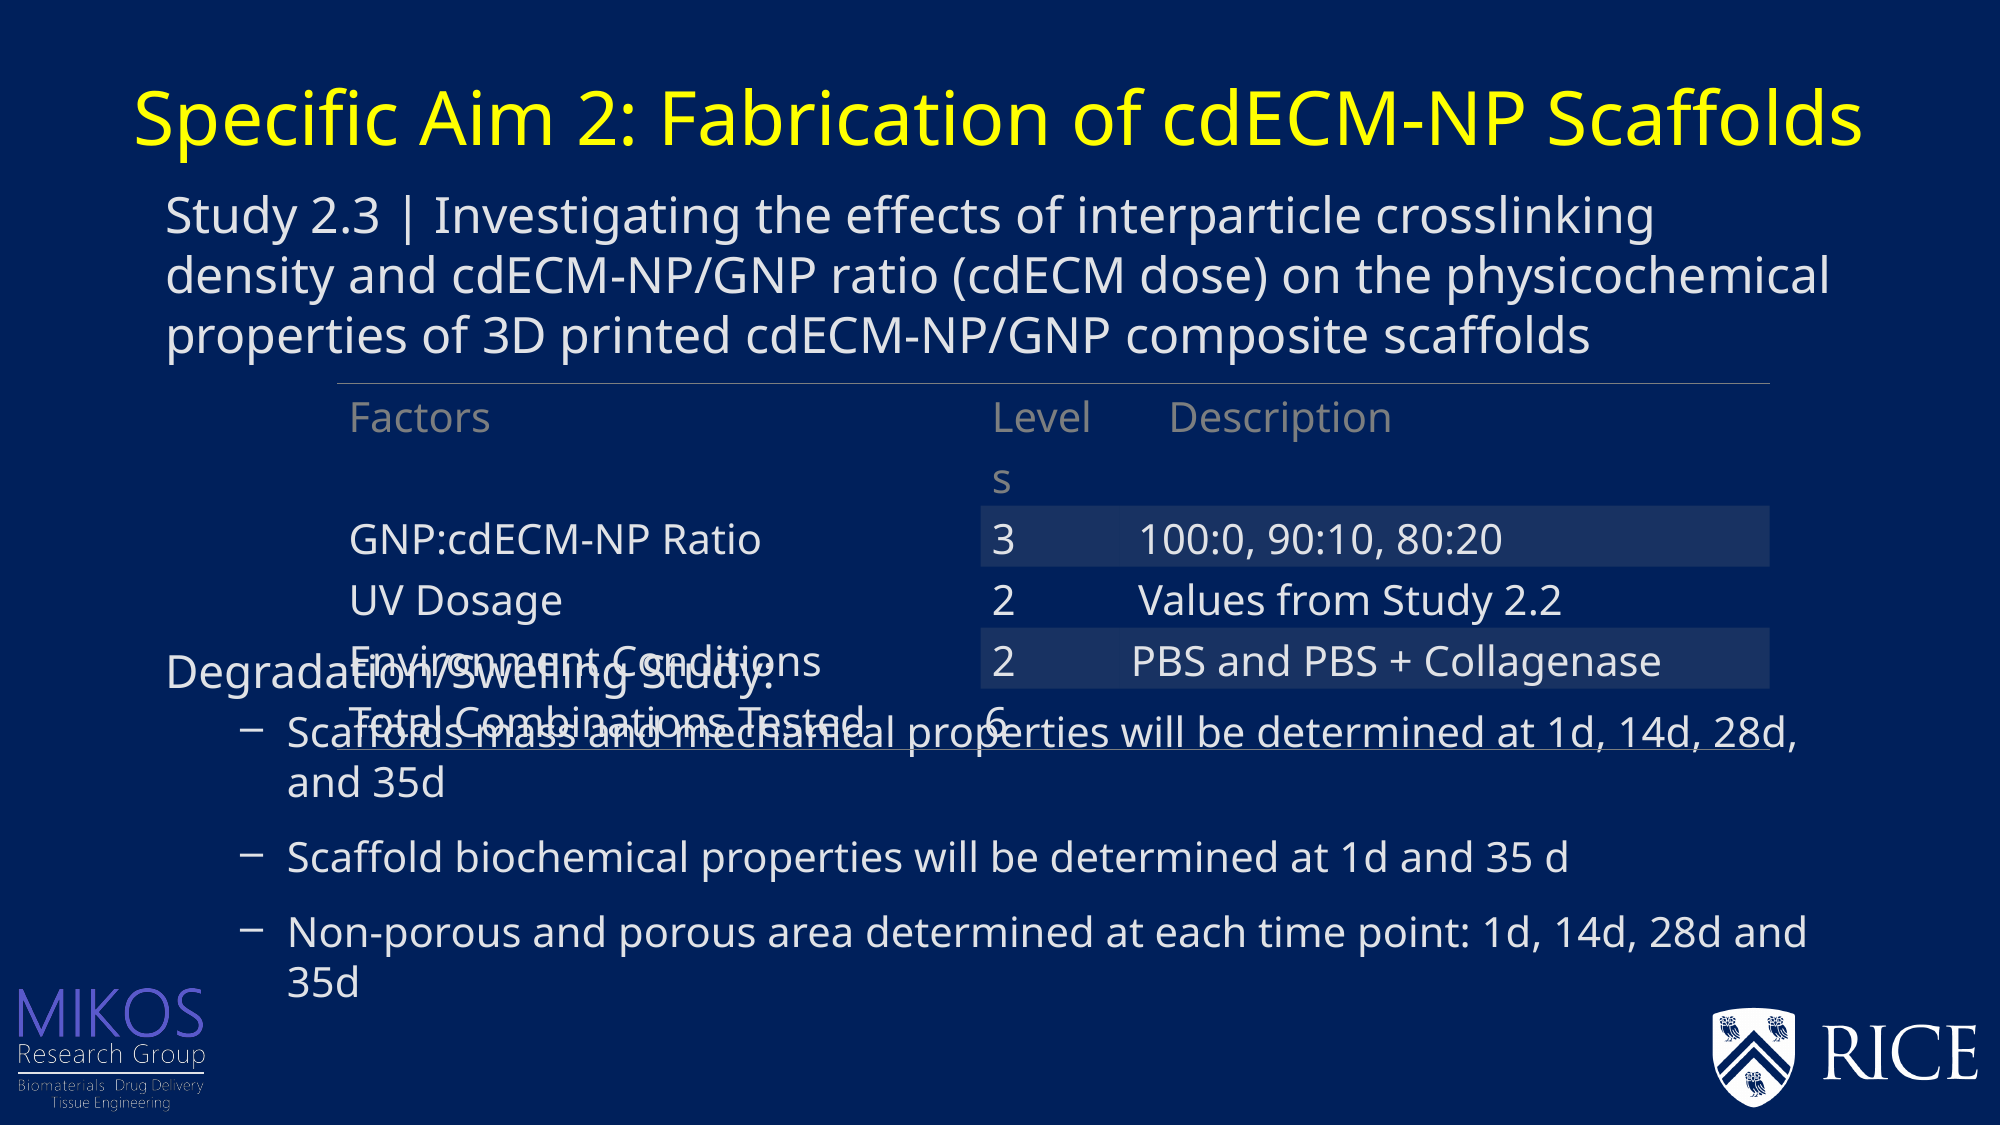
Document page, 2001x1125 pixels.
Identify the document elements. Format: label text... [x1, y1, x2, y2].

table_cell GNP:cdECM-NP Ratio [337, 506, 981, 567]
table_cell PBS and PBS + Collagenase [1120, 628, 1770, 689]
table_header Description [1120, 384, 1770, 506]
title Specific Aim 2: Fabrication of cdECM-NP Scaffolds [0, 6, 2000, 225]
picture [0, 950, 247, 1121]
table_header Factors [337, 384, 981, 506]
table_cell Environment Conditions [337, 628, 981, 689]
table_cell 100:0, 90:10, 80:20 [1120, 506, 1770, 567]
table_cell Total Combinations Tested 6 [337, 689, 1770, 749]
table_cell 2 [981, 567, 1120, 628]
table_header Levels [981, 384, 1120, 506]
table_cell UV Dosage [337, 567, 981, 628]
list Study 2.3 | Investigating the effects of interparticle crosslinking density and cdECM-NP/GNP ratio (cdECM dose) on the physicochemical properties of 3D printed cdECM-NP/GNP composite scaffolds Degradation/Swelling Study: Scaffolds mass and mechanical properties will be determined at 1d, 14d, 28d, and 35d Scaffold biochemical properties will be determined at 1d and 35 d Non-porous and porous area determined at each time point: 1d, 14d, 28d and 35d [149, 175, 1851, 1001]
table_cell 3 [981, 506, 1120, 567]
picture [1657, 952, 2001, 1125]
table_cell Values from Study 2.2 [1120, 567, 1770, 628]
table_cell 2 [981, 628, 1120, 689]
